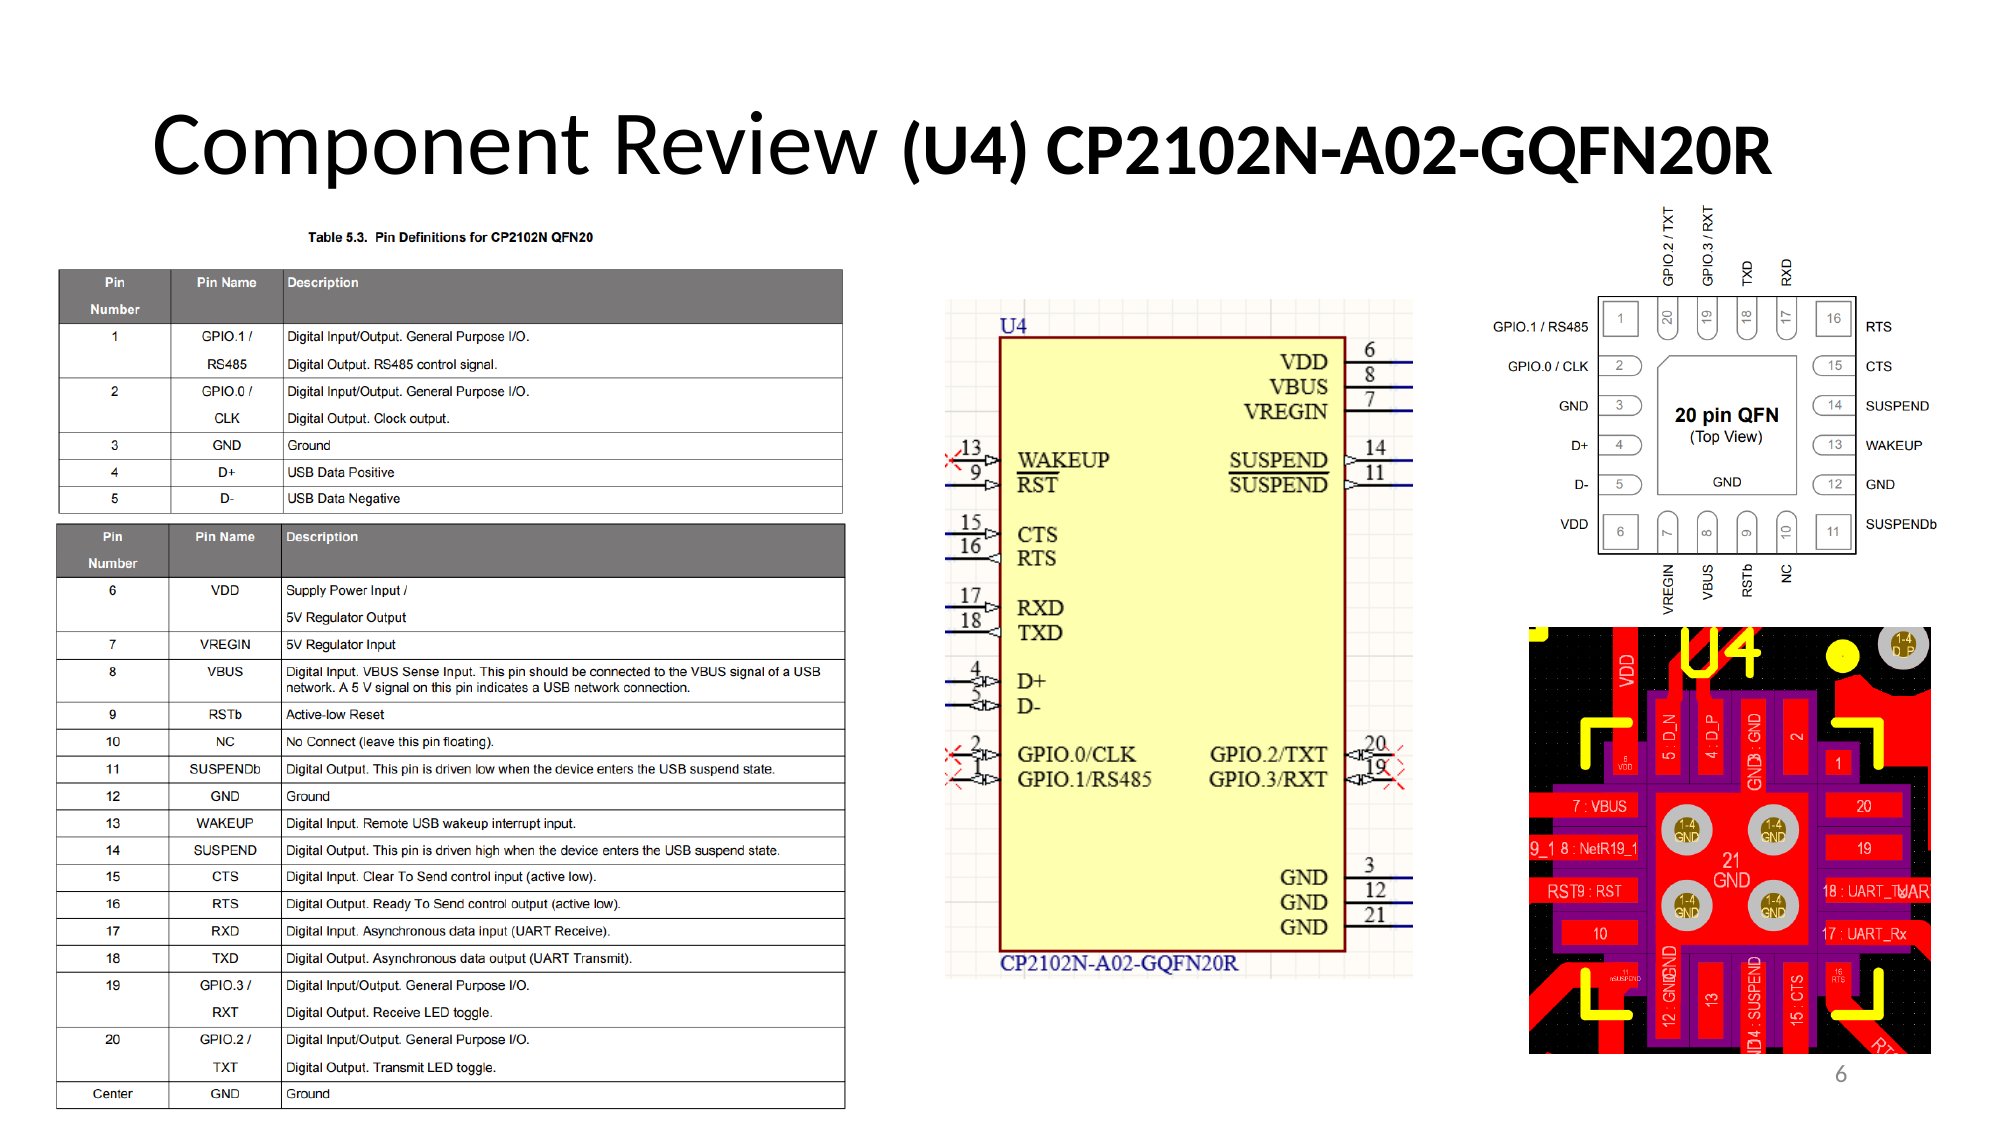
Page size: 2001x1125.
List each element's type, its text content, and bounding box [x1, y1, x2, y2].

picture [945, 298, 1413, 979]
title Component Review (U4) CP2102N-A02-GQFN20R [137, 59, 1863, 230]
picture [1480, 201, 1948, 619]
picture [1529, 627, 1931, 1055]
slide_number ‹#› [1412, 1042, 1863, 1103]
picture [36, 229, 849, 1112]
